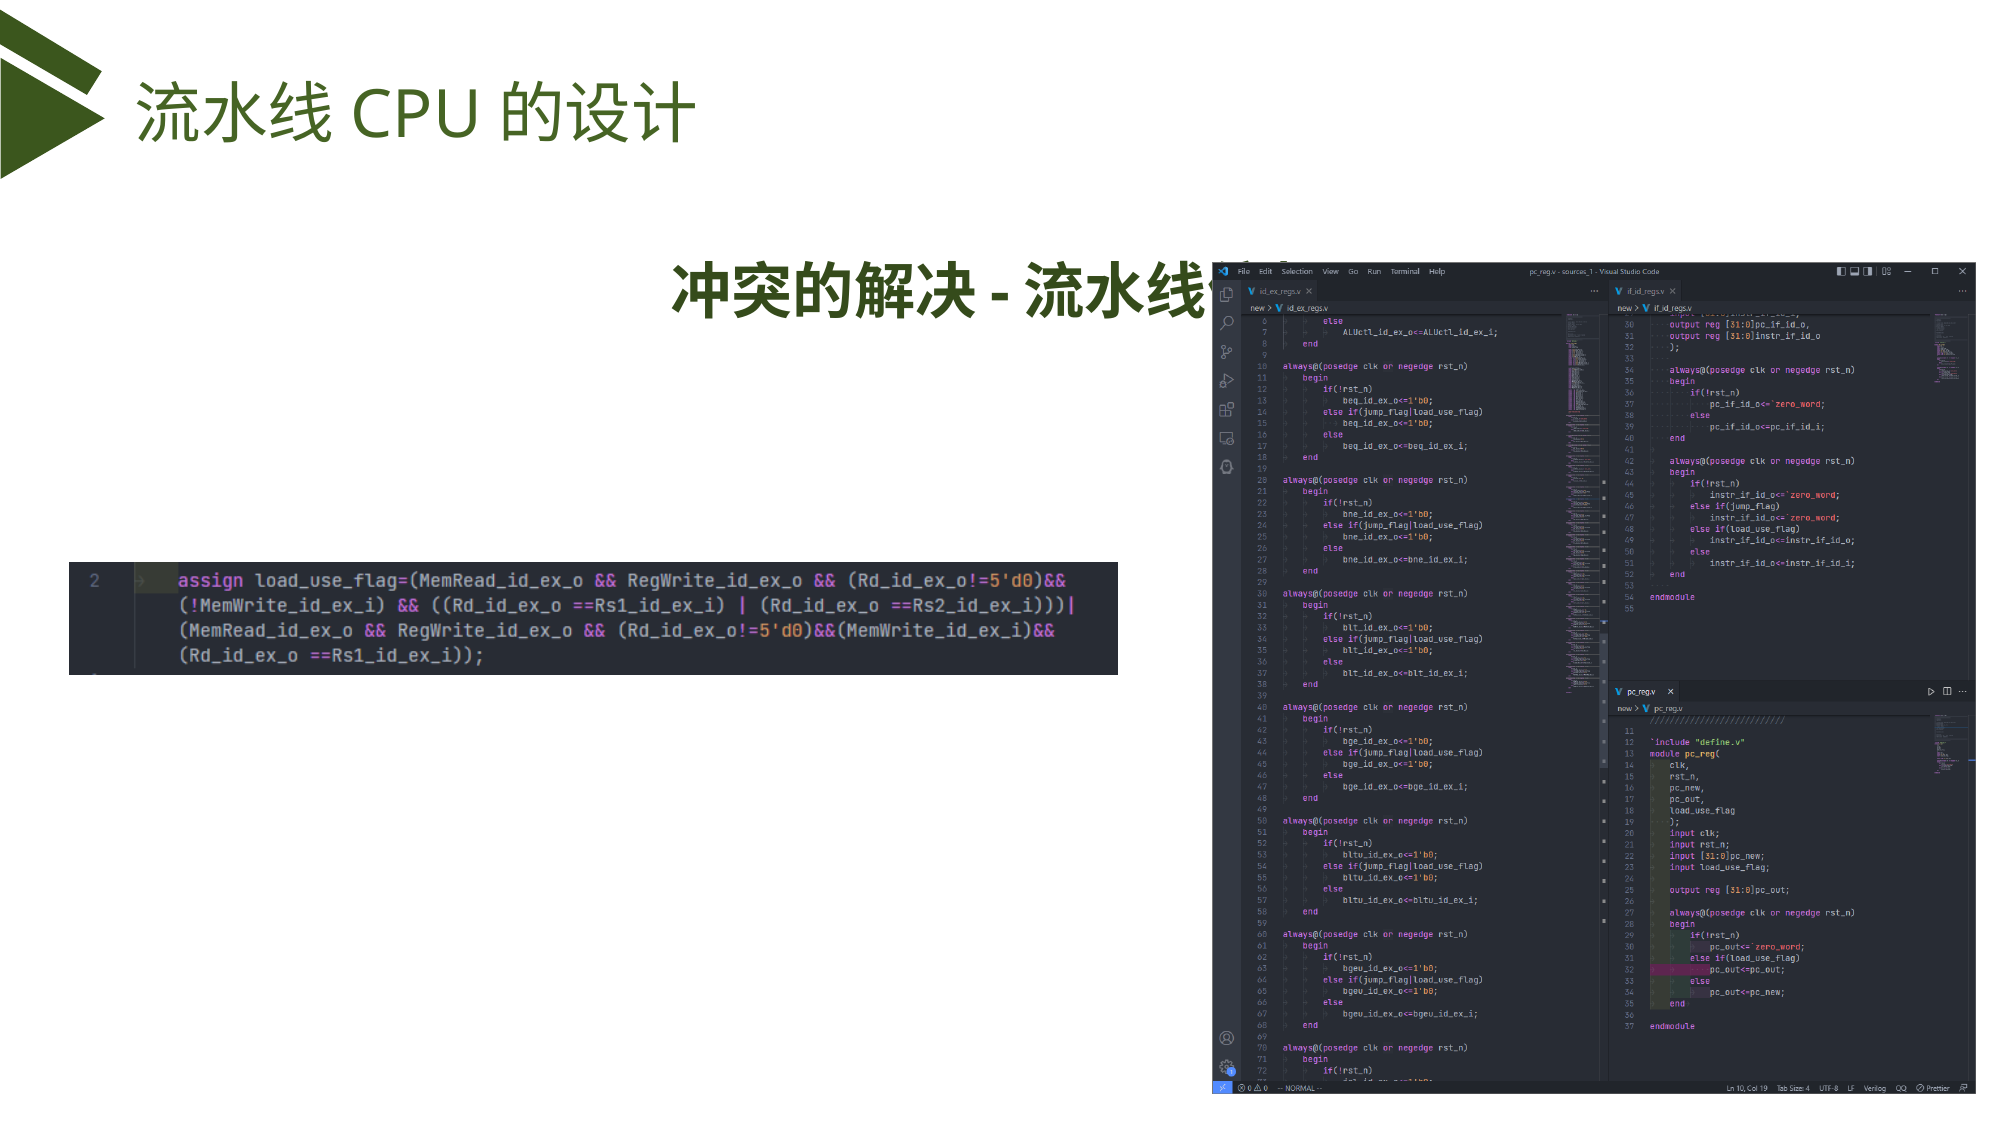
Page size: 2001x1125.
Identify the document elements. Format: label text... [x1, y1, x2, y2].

text_box [0, 8, 104, 97]
picture [1212, 262, 1977, 1094]
text_box 冲突的解决-流水线停顿 [618, 221, 1382, 333]
picture [69, 562, 1118, 675]
text_box 流水线CPU的设计 [119, 39, 1020, 158]
text_box [0, 56, 107, 181]
